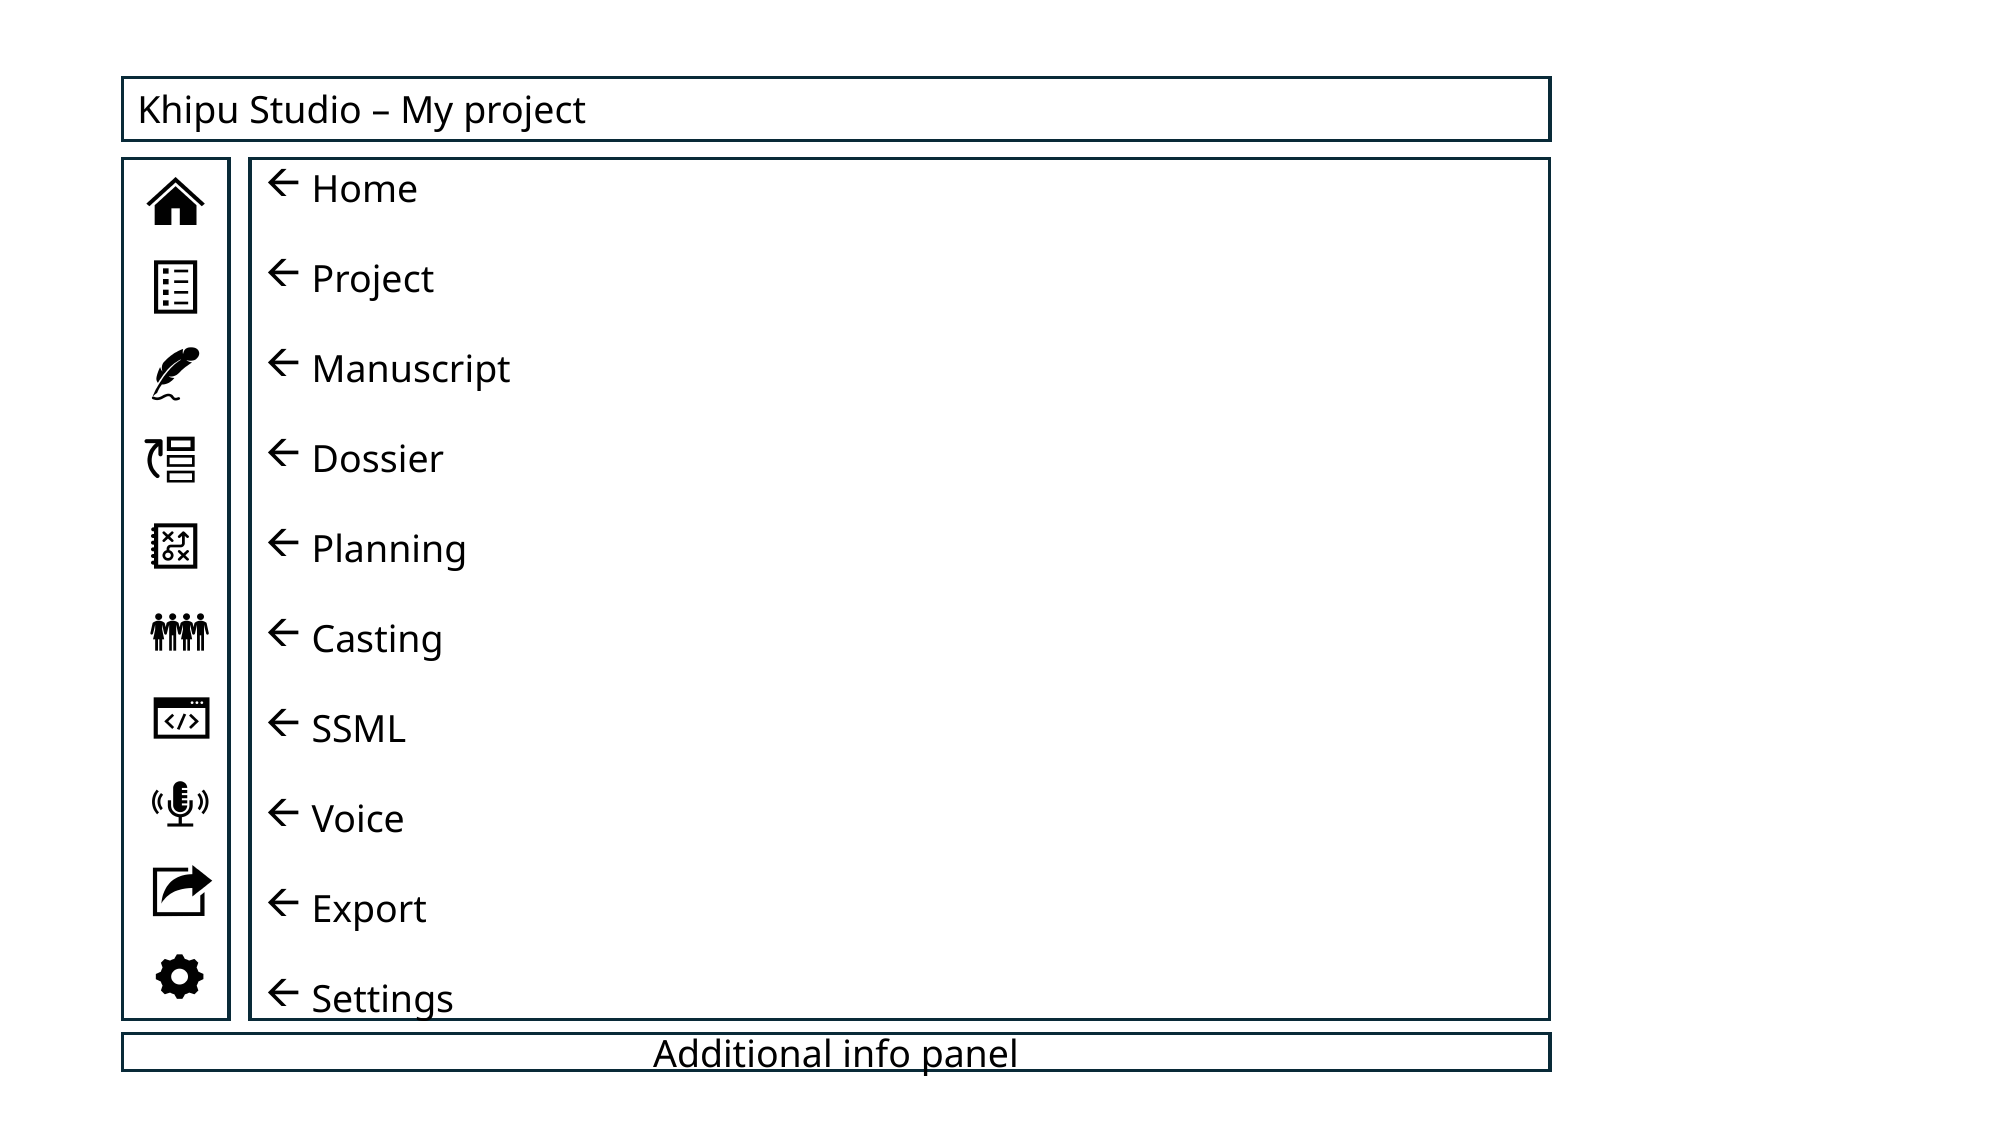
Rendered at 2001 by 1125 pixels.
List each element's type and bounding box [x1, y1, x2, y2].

text_box [135, 169, 216, 1009]
text_box [122, 76, 1551, 1072]
